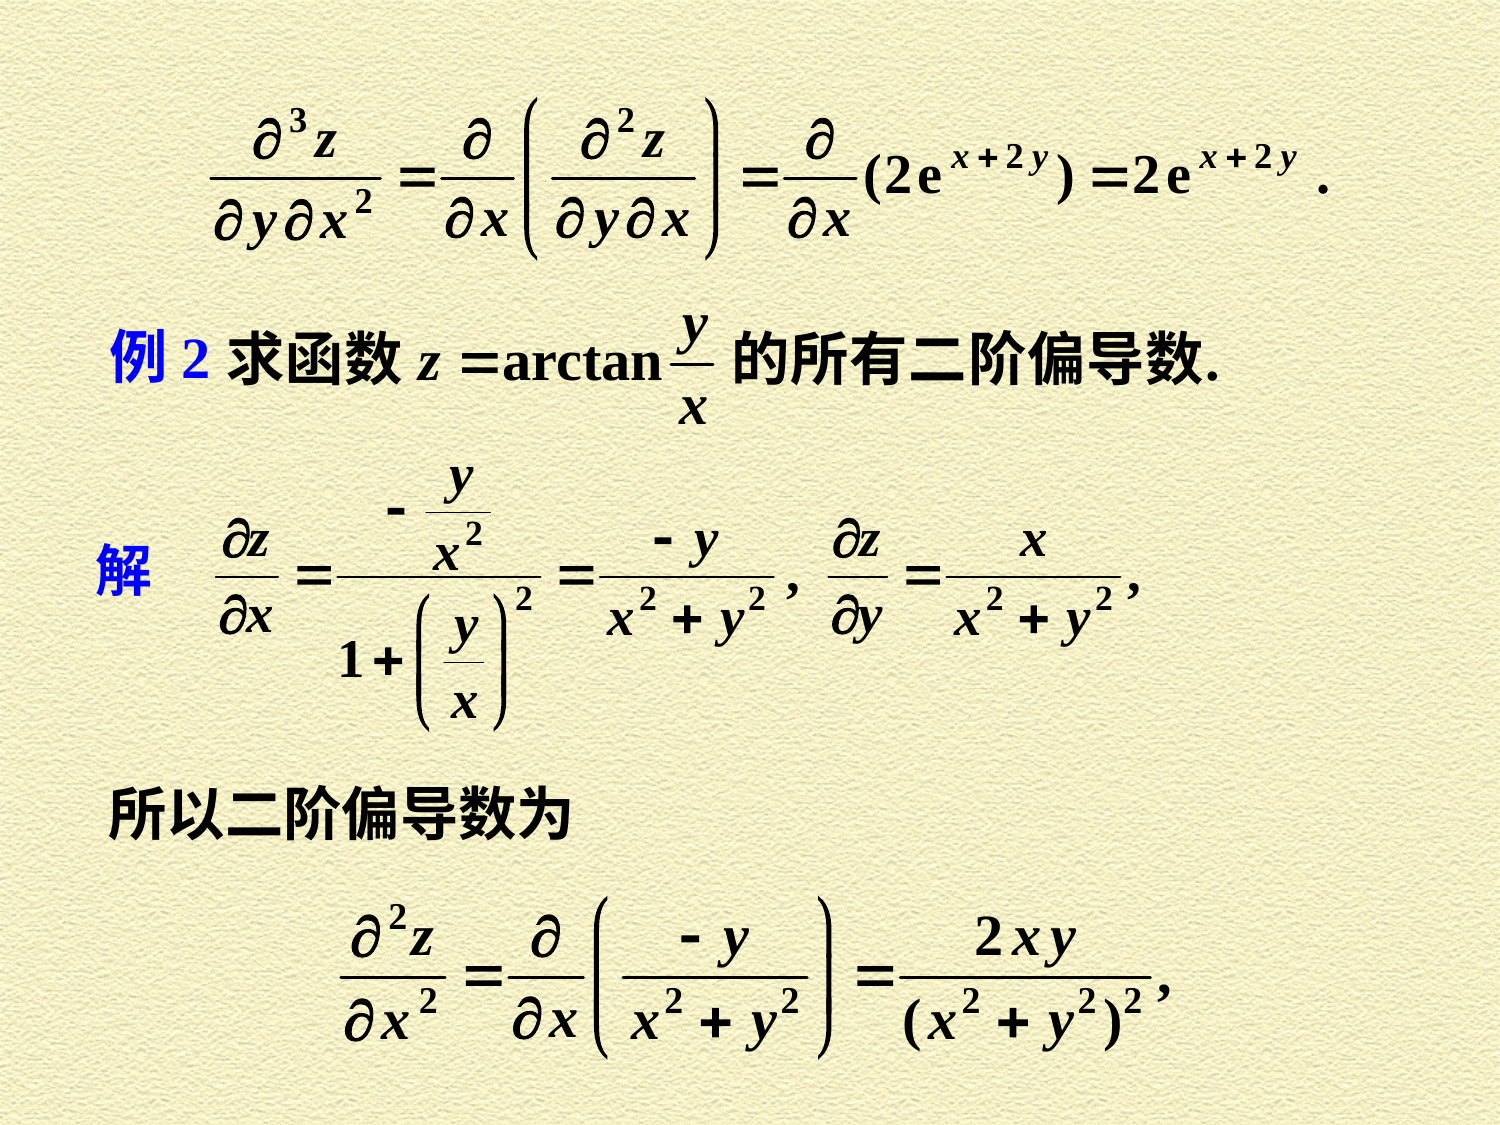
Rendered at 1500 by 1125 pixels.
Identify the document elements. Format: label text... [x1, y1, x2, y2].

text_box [93, 292, 1224, 431]
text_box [206, 93, 1332, 263]
text_box 所以二阶偏导数为 [94, 769, 643, 855]
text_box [336, 893, 1176, 1062]
picture [0, 0, 1500, 1125]
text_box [95, 432, 1371, 750]
